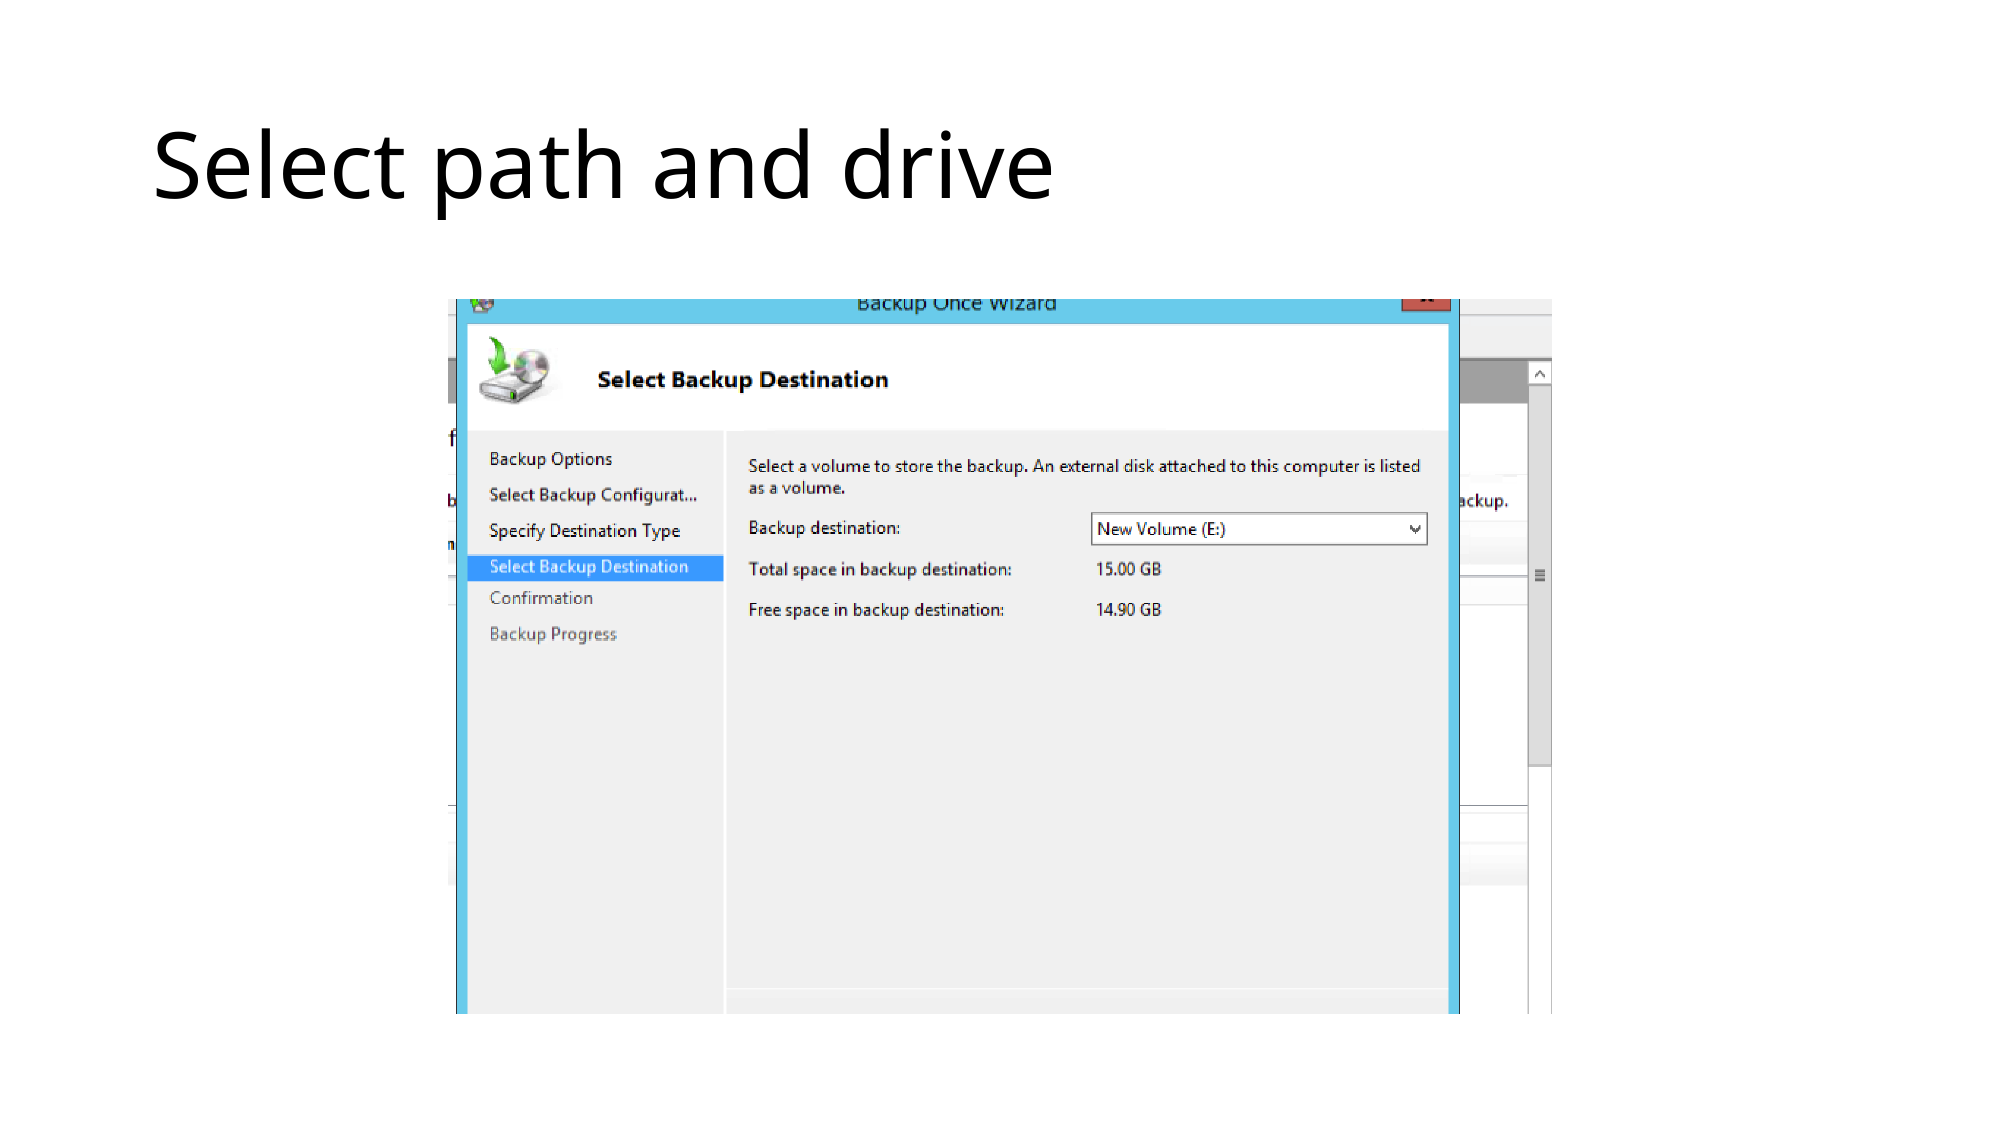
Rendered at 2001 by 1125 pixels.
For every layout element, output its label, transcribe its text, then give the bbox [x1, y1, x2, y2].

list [448, 299, 1552, 1014]
title Select path and drive [137, 59, 1863, 278]
